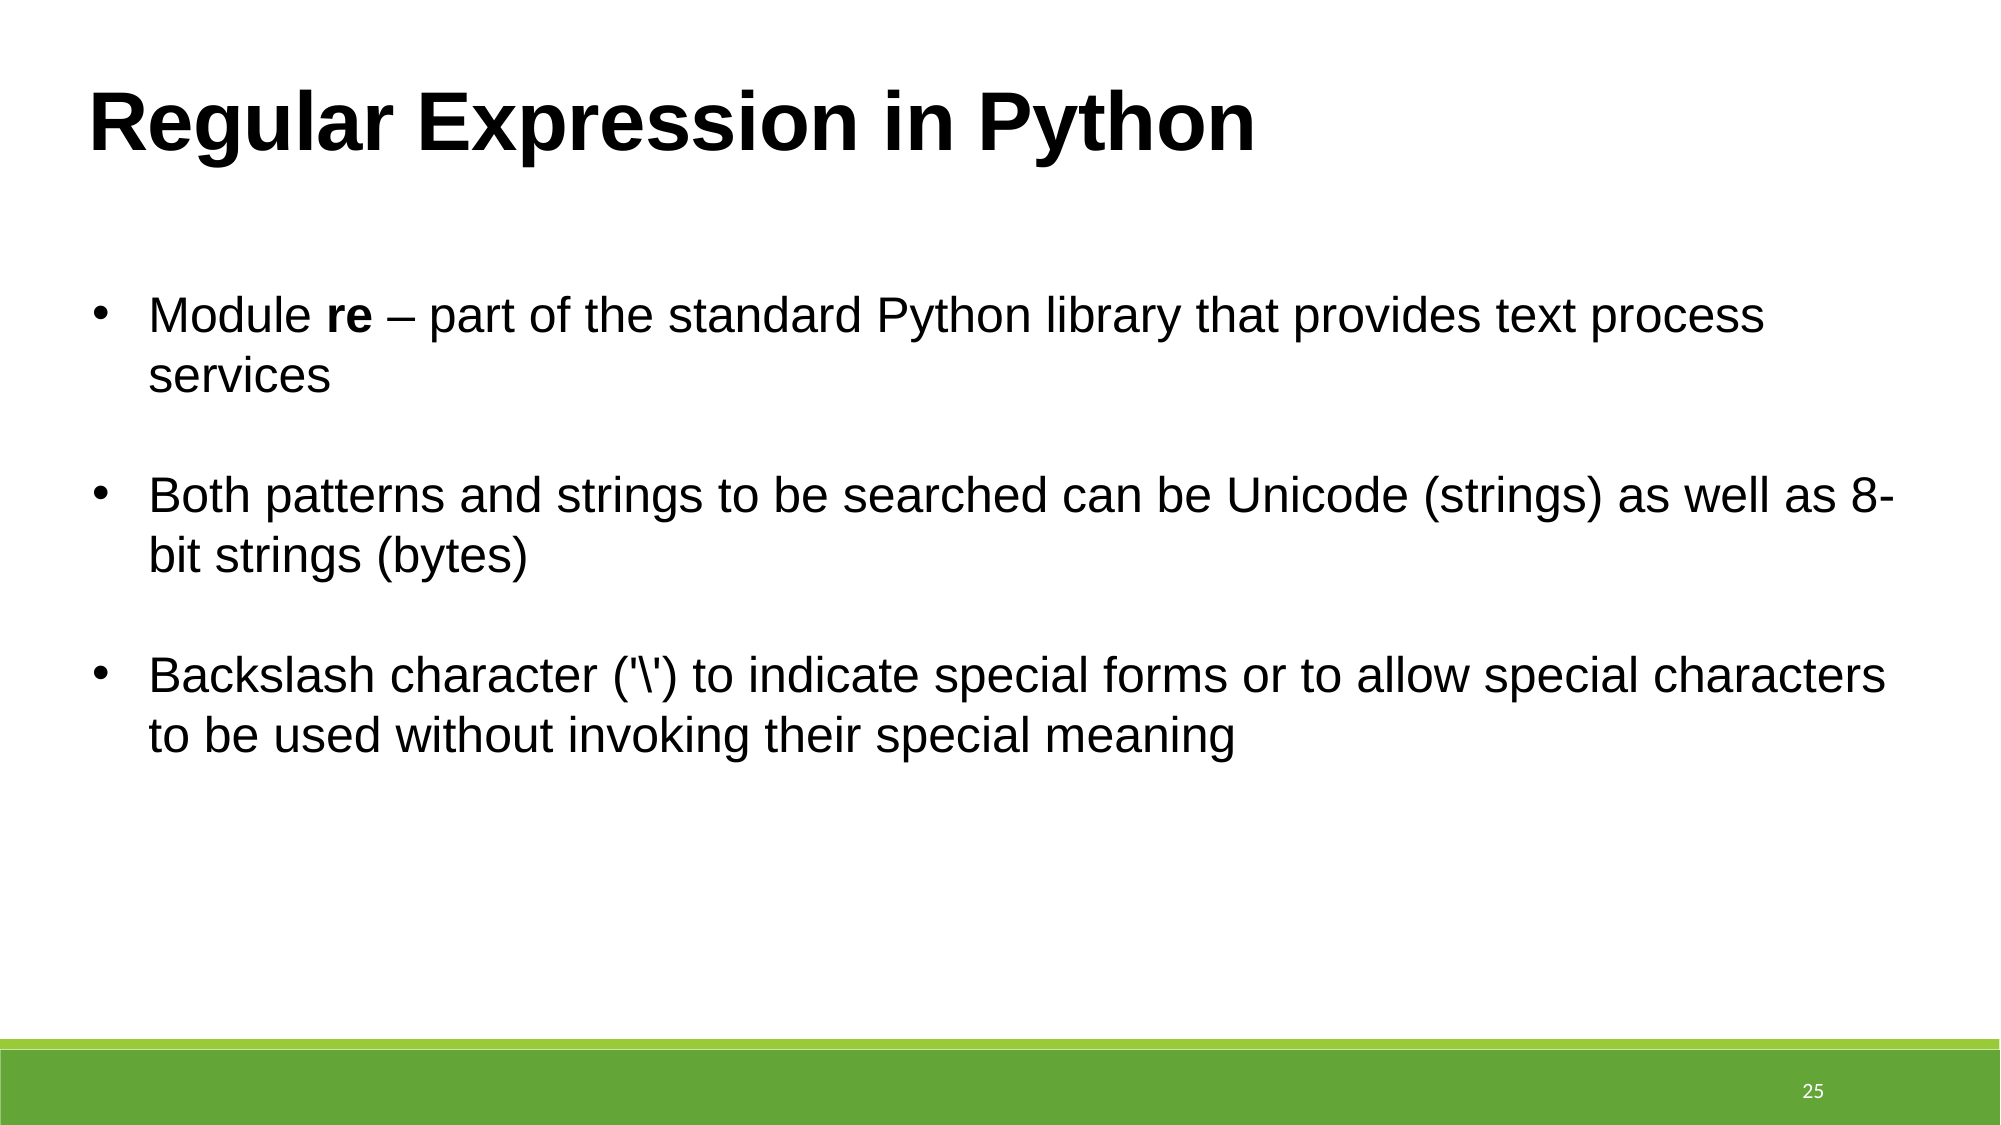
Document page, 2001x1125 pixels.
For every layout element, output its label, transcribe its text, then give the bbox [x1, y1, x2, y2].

text_box Module re – part of the standard Python library that provides text process services Both patterns and strings to be searched can be Unicode (strings) as well as 8-bit strings (bytes) Backslash character ('\') to indicate special forms or to allow special characters to be used without invoking their special meaning [77, 214, 1923, 770]
slide_number 25 [1624, 1059, 1840, 1120]
text_box Regular Expression in Python [87, 67, 1933, 168]
